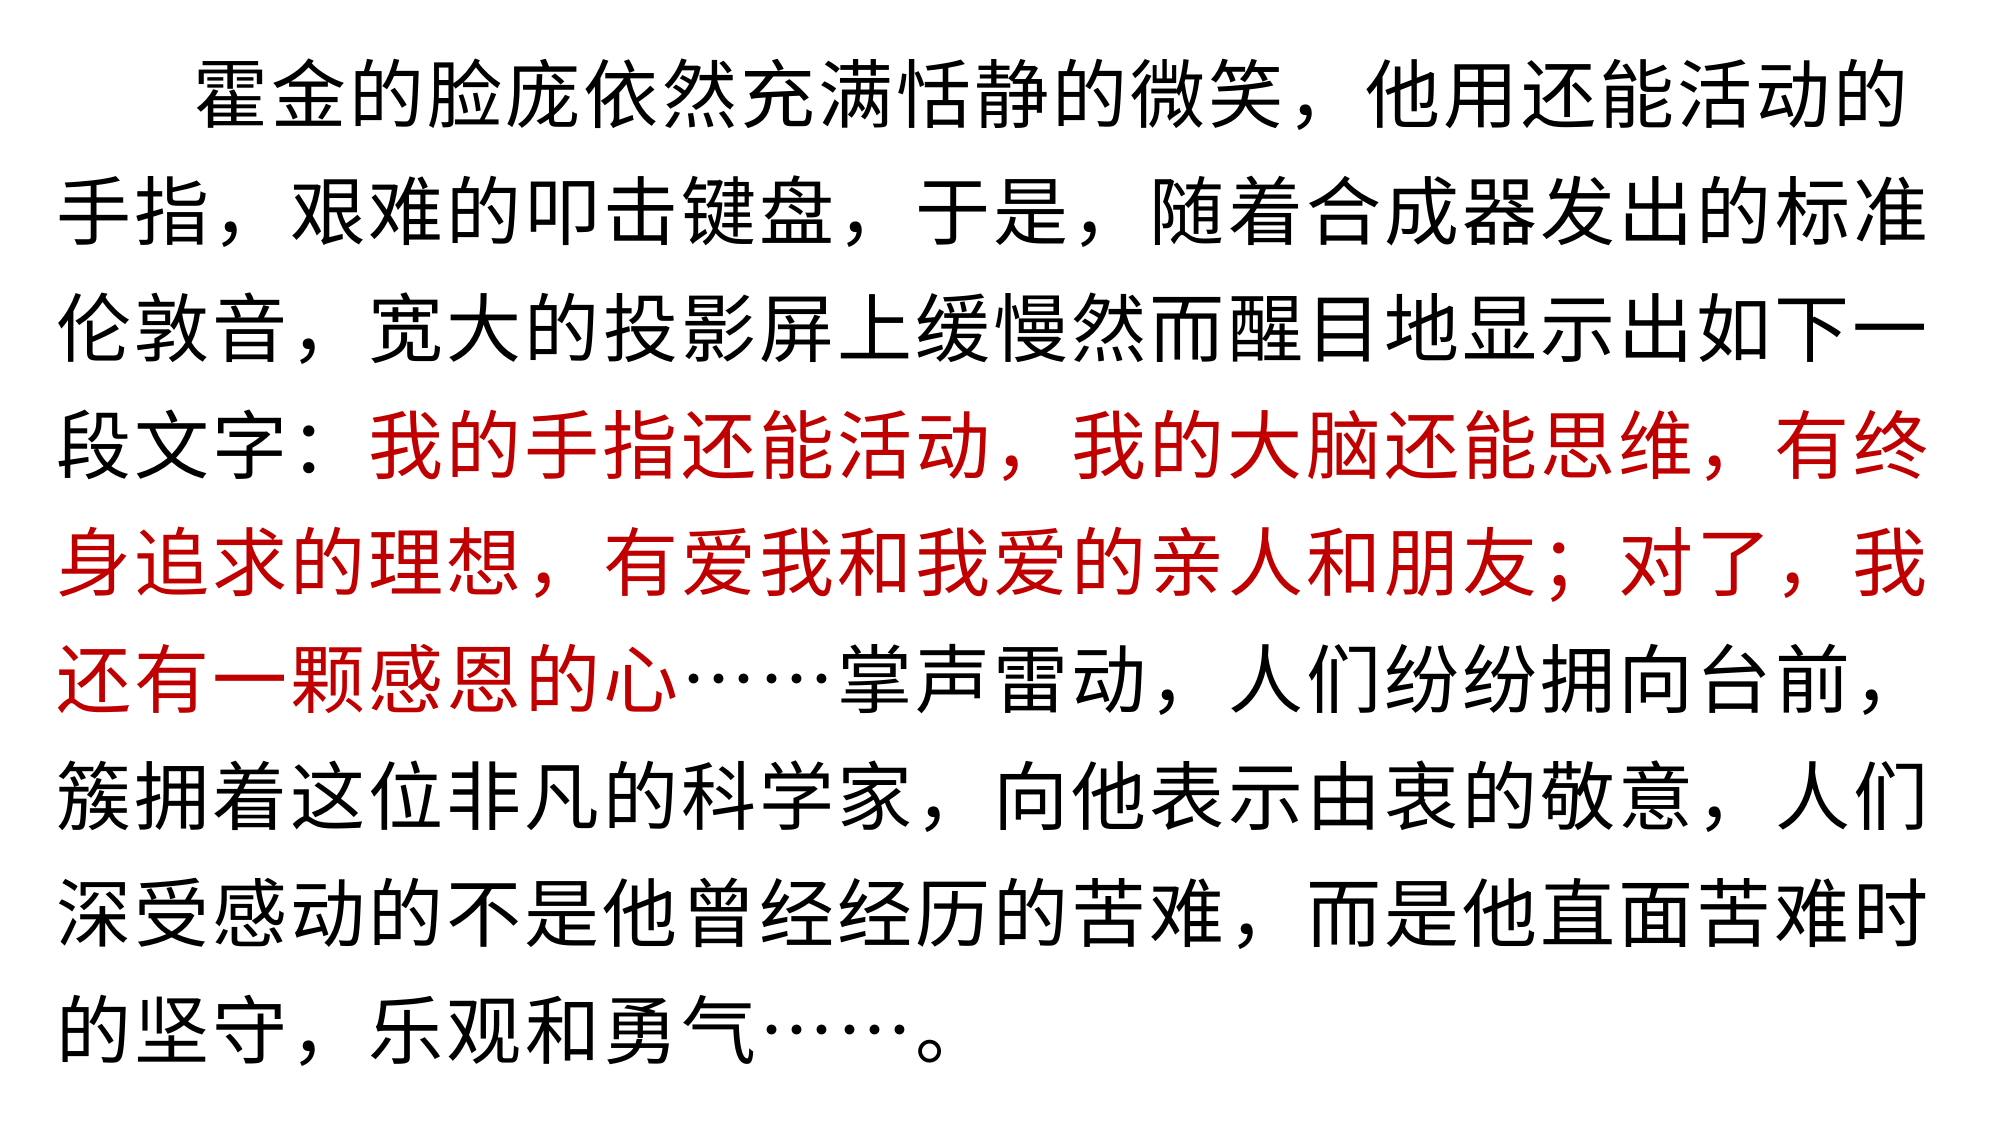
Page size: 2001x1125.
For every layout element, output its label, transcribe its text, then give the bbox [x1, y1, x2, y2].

list 霍金的脸庞依然充满恬静的微笑，他用还能活动的手指，艰难的叩击键盘，于是，随着合成器发出的标准伦敦音，宽大的投影屏上缓慢然而醒目地显示出如下一段文字：我的手指还能活动，我的大脑还能思维，有终身追求的理想，有爱我和我爱的亲人和朋友；对了，我还有一颗感恩的心……掌声雷动，人们纷纷拥向台前，簇拥着这位非凡的科学家，向他表示由衷的敬意，人们深受感动的不是他曾经经历的苦难，而是他直面苦难时的坚守，乐观和勇气……。 [39, 20, 2000, 905]
